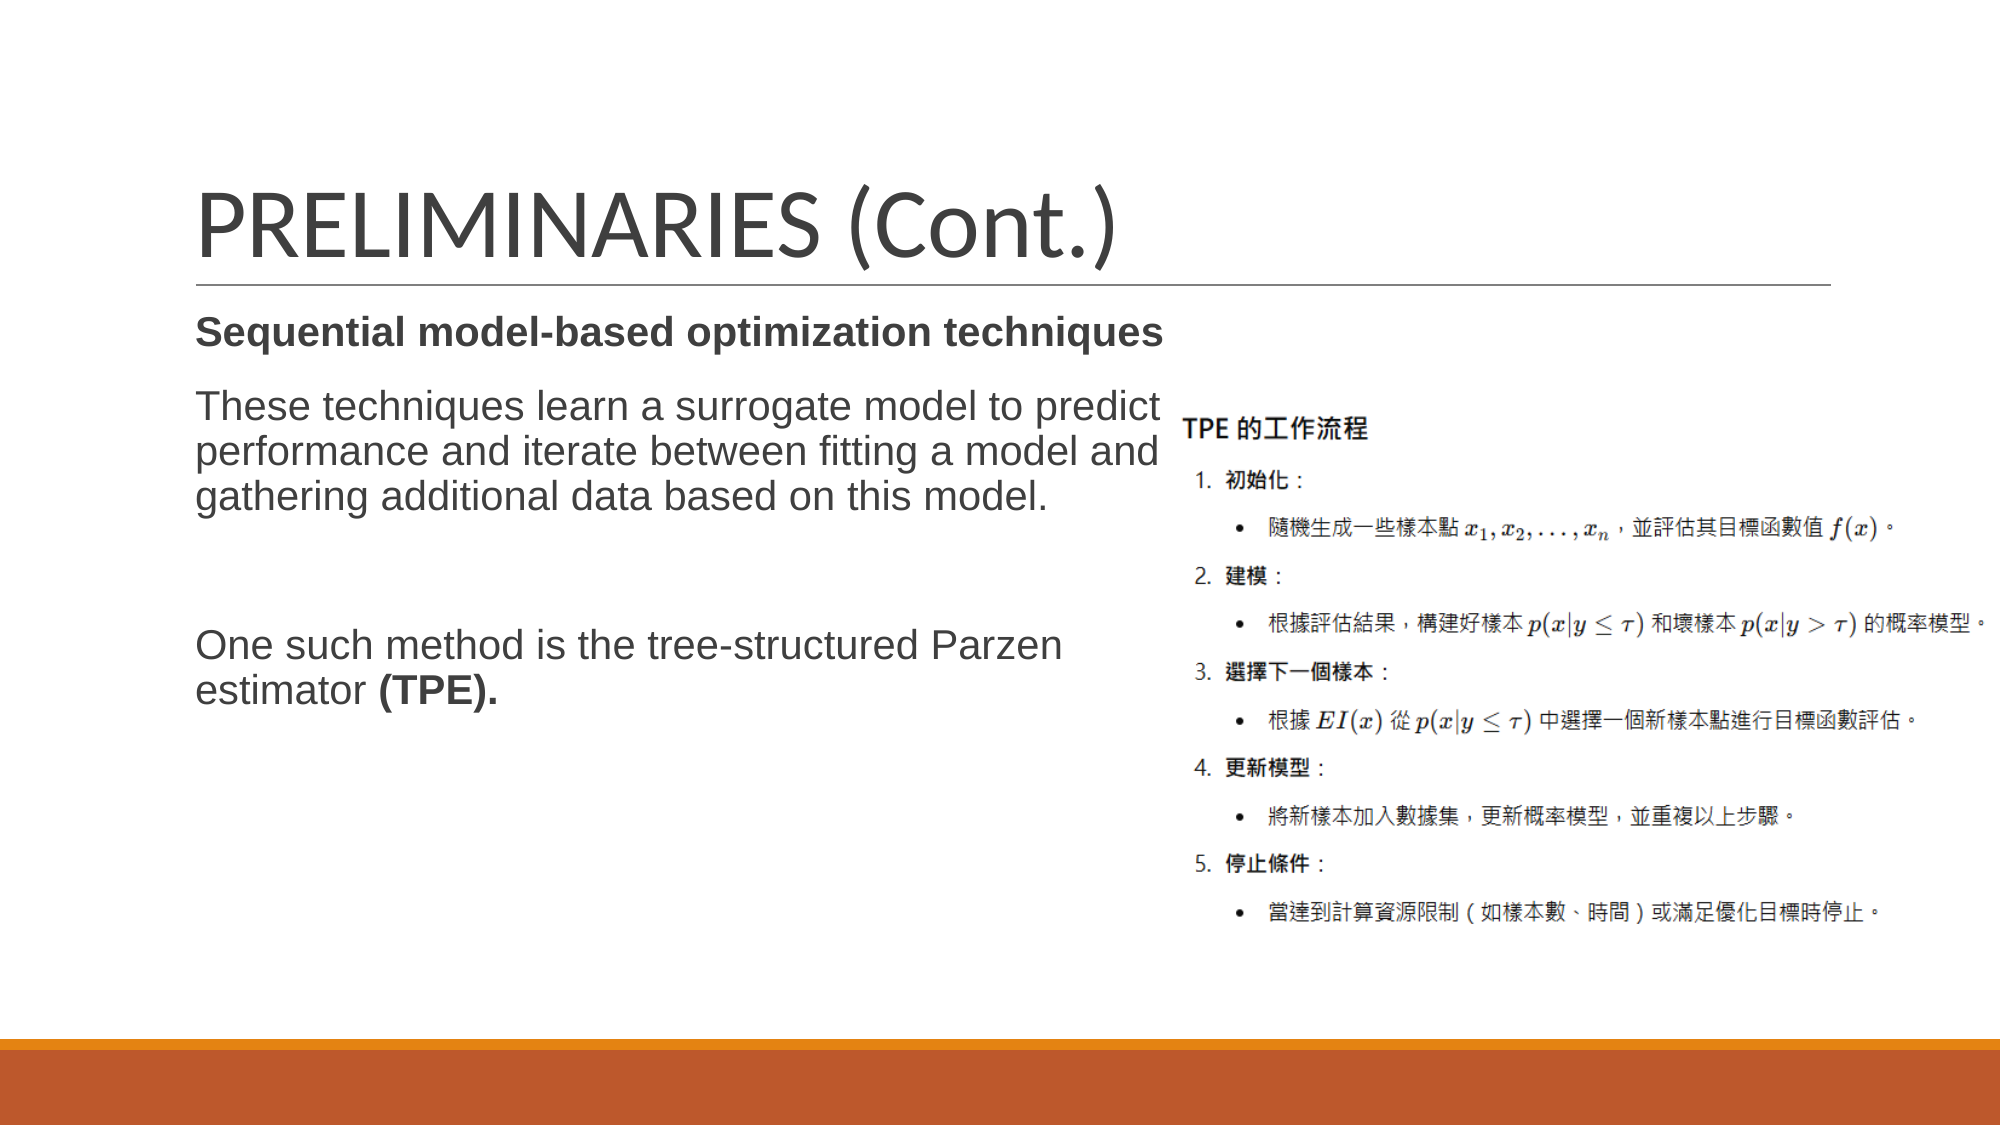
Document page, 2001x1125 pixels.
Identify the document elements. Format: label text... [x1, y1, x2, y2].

picture [1165, 402, 2000, 941]
list Sequential model-based optimization techniques These techniques learn a surrogate model to predict performance and iterate between fitting a model and gathering additional data based on this model. One such method is the tree-structured Parzen estimator (TPE). [180, 302, 1239, 963]
title PRELIMINARIES (Cont.) [180, 47, 1830, 285]
